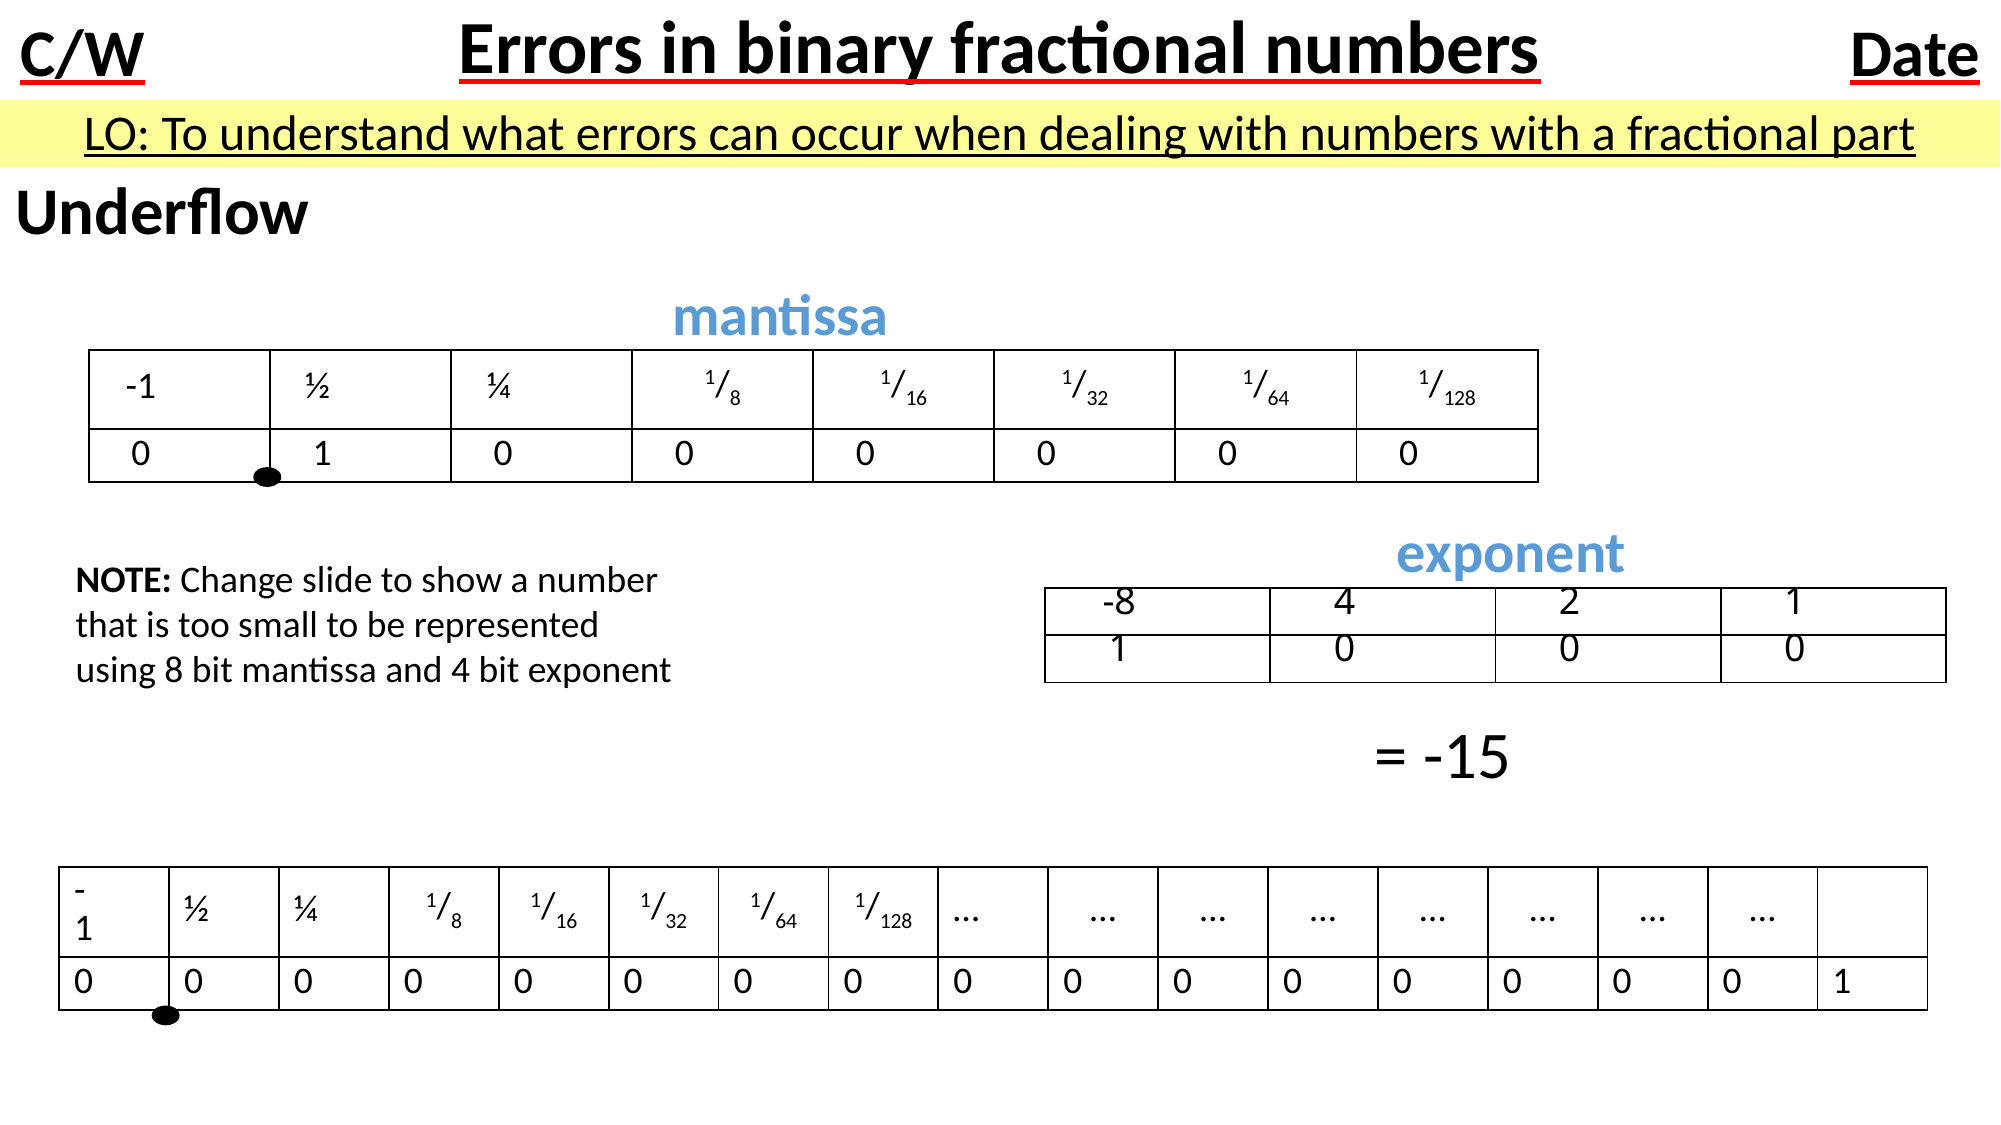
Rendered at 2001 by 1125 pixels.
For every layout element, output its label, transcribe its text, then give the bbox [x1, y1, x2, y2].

table_header 1/64 [1176, 351, 1356, 428]
table_header -1 [60, 868, 168, 956]
table_cell 0 [829, 958, 937, 1009]
table_header 1/8 [633, 351, 812, 428]
table_header ¼ [280, 868, 388, 956]
table_header 1/128 [829, 868, 937, 956]
table_cell 0 [1159, 958, 1267, 1009]
table_header 2 [1496, 589, 1720, 634]
table_header 1 [1722, 589, 1945, 634]
text_box [152, 1006, 179, 1025]
table_cell 0 [1489, 958, 1597, 1009]
table_cell 0 [719, 958, 828, 1009]
table_header 1/8 [390, 868, 498, 956]
table_header … [1379, 868, 1487, 956]
table_cell 0 [1049, 958, 1157, 1009]
text_box exponent [1382, 506, 1642, 592]
table_cell 0 [1496, 636, 1720, 682]
table_header ½ [170, 868, 278, 956]
table_header 1/128 [1357, 351, 1537, 428]
table_header … [939, 868, 1047, 956]
title Errors in binary fractional numbers [0, 0, 2000, 99]
table_cell 0 [1379, 958, 1487, 1009]
table_cell 0 [633, 430, 812, 481]
table_header ¼ [452, 351, 631, 428]
list Underflow [0, 169, 1999, 1125]
table_cell 0 [1357, 430, 1537, 481]
table_header ½ [271, 351, 450, 428]
table_cell 0 [939, 958, 1047, 1009]
table_cell 0 [170, 958, 278, 1009]
table_cell 1 [271, 430, 450, 481]
table_header … [1709, 868, 1817, 956]
table_header … [1269, 868, 1377, 956]
table_header … [1599, 868, 1707, 956]
table_header 1/32 [995, 351, 1174, 428]
table_header -8 [1046, 589, 1269, 634]
table_cell 0 [60, 958, 168, 1009]
table_header 4 [1271, 589, 1495, 634]
table_header 1/32 [610, 868, 718, 956]
table_cell 0 [452, 430, 631, 481]
text_box mantissa [657, 269, 904, 355]
table_header … [1489, 868, 1597, 956]
text_box = -15 [1360, 704, 1661, 800]
table_header 1/16 [814, 351, 993, 428]
list LO: To understand what errors can occur when dealing with numbers with a fractional part [0, 99, 2000, 167]
table_header 1/64 [719, 868, 828, 956]
table_cell 0 [1269, 958, 1377, 1009]
table_cell 0 [1599, 958, 1707, 1009]
table_cell 0 [1271, 636, 1495, 682]
table_cell 0 [280, 958, 388, 1009]
table_header … [1159, 868, 1267, 956]
table_cell 0 [1709, 958, 1817, 1009]
table_cell 0 [610, 958, 718, 1009]
table_cell 0 [995, 430, 1174, 481]
table_cell 1 [1818, 958, 1927, 1009]
table_cell 0 [1722, 636, 1945, 682]
table_header -1 [90, 351, 269, 428]
text_box NOTE: Change slide to show a number that is too small to be represented using 8 bit mantissa and 4 bit exponent [60, 547, 691, 698]
table_cell 0 [1176, 430, 1356, 481]
table_cell 0 [814, 430, 993, 481]
table_cell 0 [390, 958, 498, 1009]
table_header [1818, 868, 1927, 956]
table_cell 0 [90, 430, 269, 481]
table_header … [1049, 868, 1157, 956]
table_cell 1 [1046, 636, 1269, 682]
table_header 1/16 [500, 868, 608, 956]
table_cell 0 [500, 958, 608, 1009]
text_box [254, 467, 281, 487]
